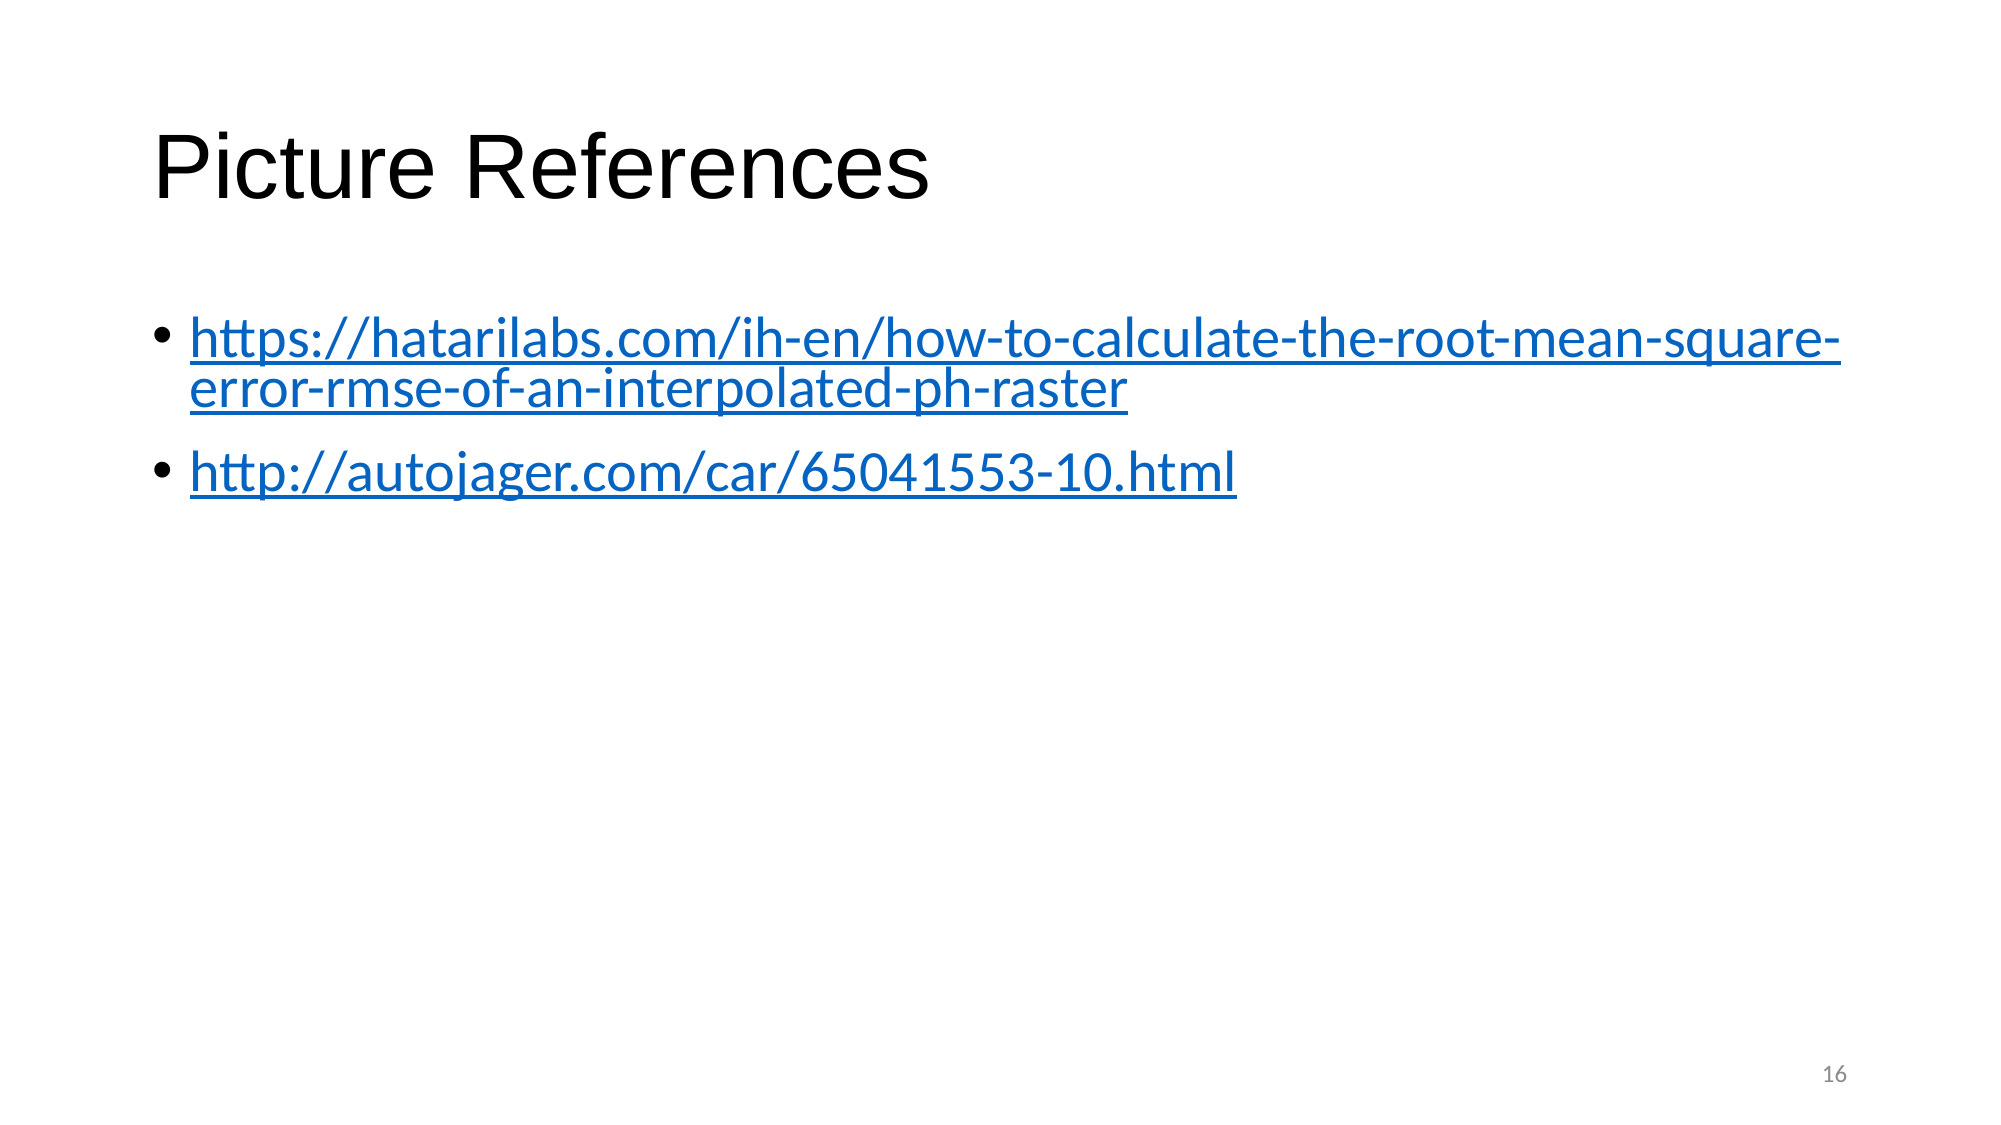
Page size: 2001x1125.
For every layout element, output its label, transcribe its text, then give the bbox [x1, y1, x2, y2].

list https://hatarilabs.com/ih-en/how-to-calculate-the-root-mean-square-error-rmse-of-an-interpolated-ph-raster http://autojager.com/car/65041553-10.html [137, 299, 1863, 1014]
title Picture References [137, 59, 1863, 278]
slide_number 16 [1412, 1042, 1863, 1103]
